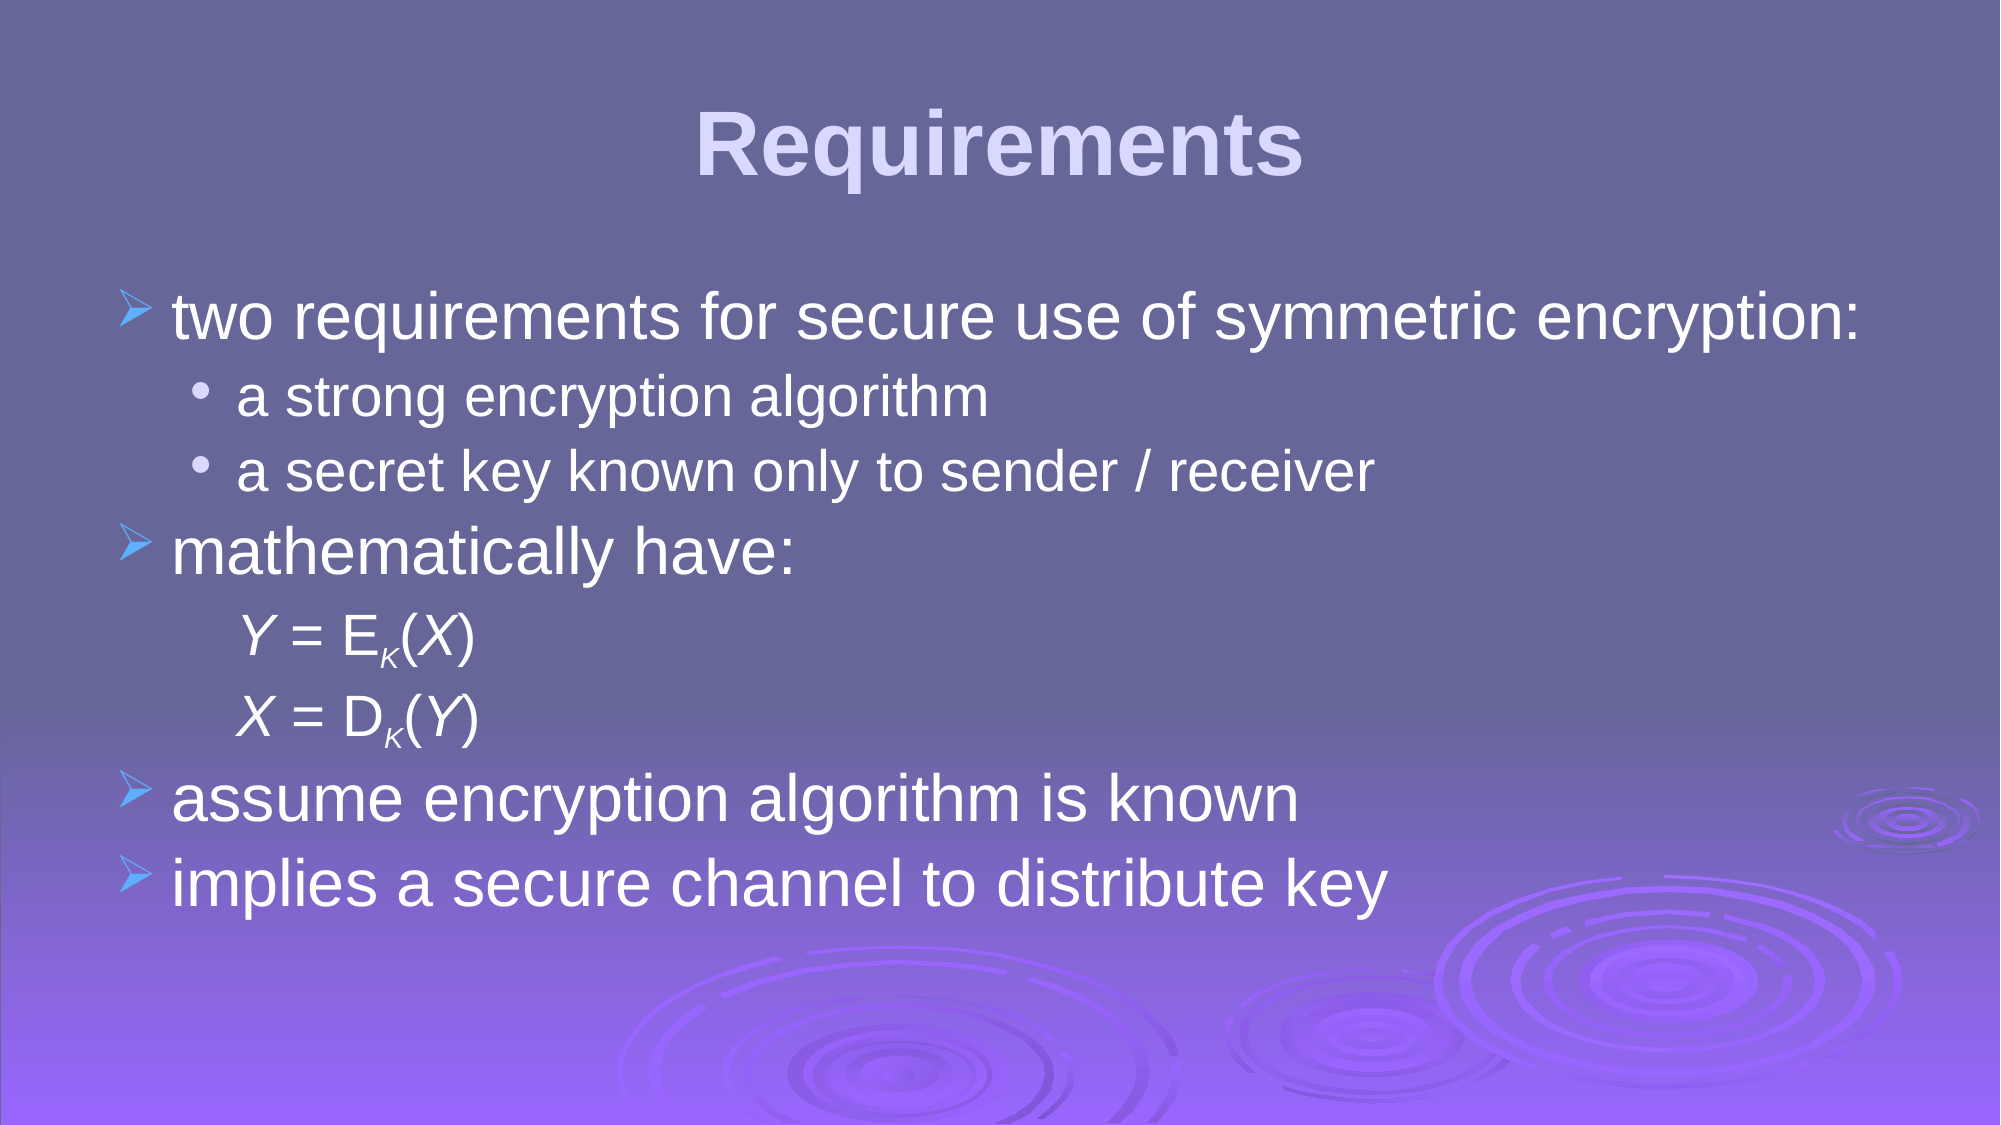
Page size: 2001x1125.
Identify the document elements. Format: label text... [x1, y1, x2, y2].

title Requirements [99, 45, 1900, 233]
list two requirements for secure use of symmetric encryption: a strong encryption algorithm a secret key known only to sender / receiver mathematically have: Y = EK(X) X = DK(Y) assume encryption algorithm is known implies a secure channel to distribute key [99, 275, 1900, 1006]
